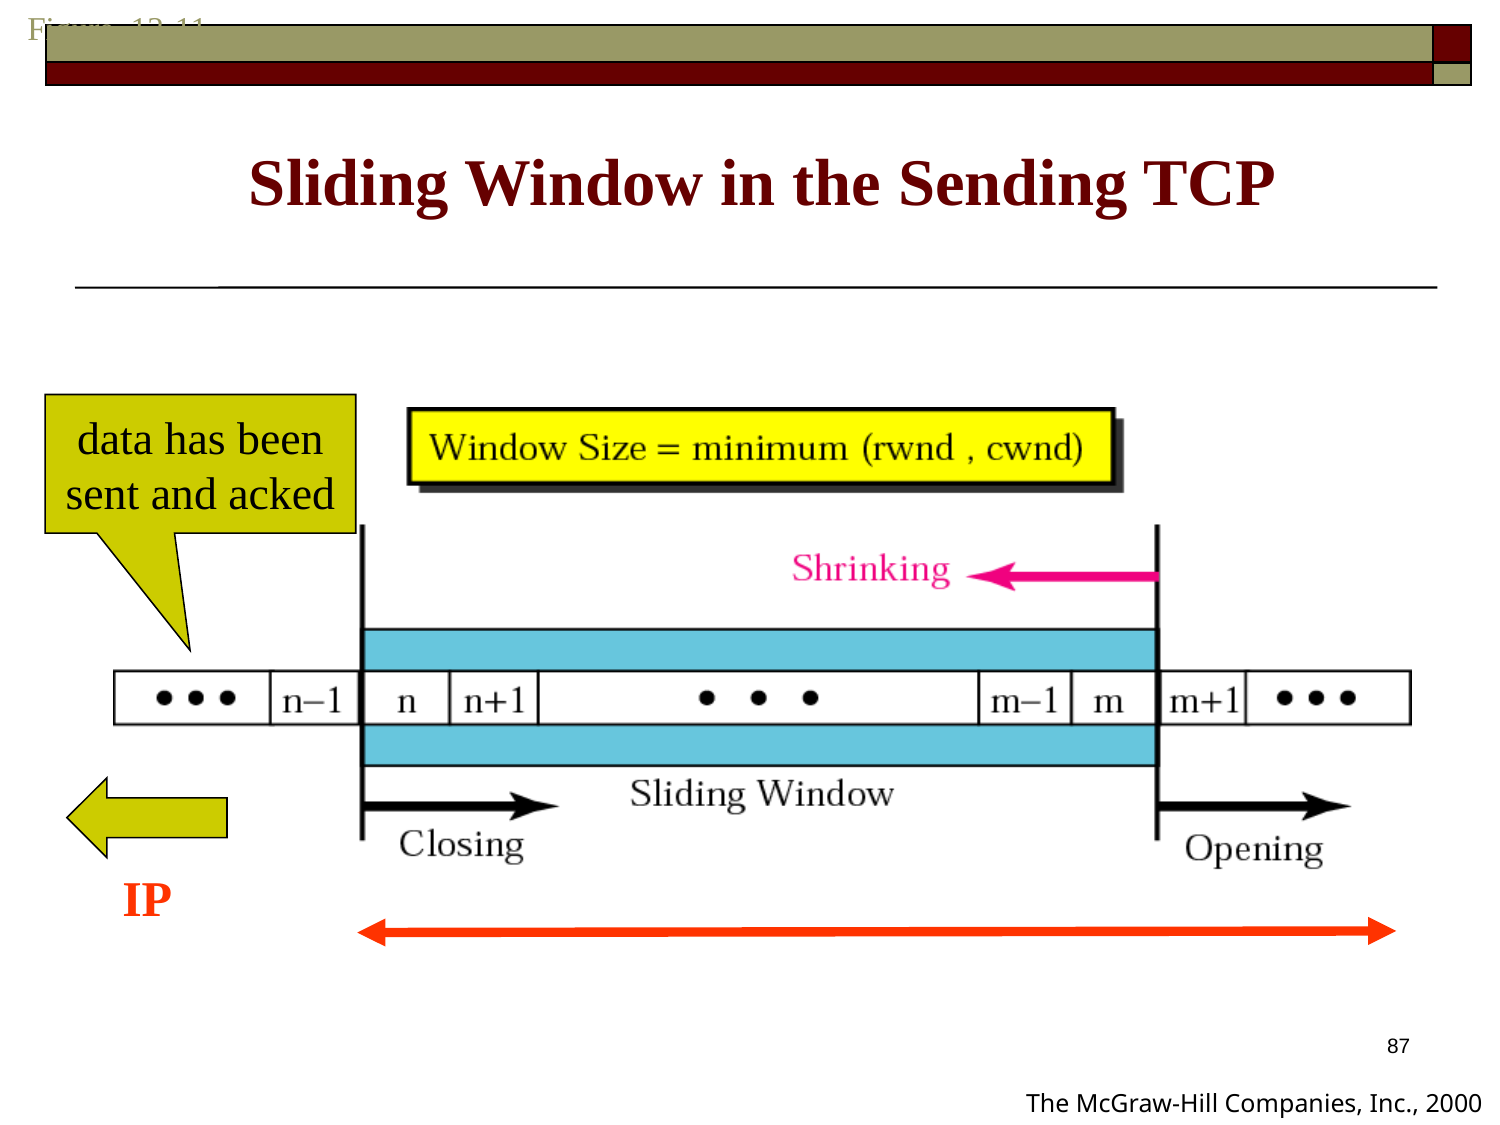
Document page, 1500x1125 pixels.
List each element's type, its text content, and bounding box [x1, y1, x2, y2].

text_box IP [107, 873, 188, 934]
text_box [357, 924, 1397, 939]
text_box The McGraw-Hill Companies, Inc., 2000 [1011, 1079, 1499, 1125]
slide_number 87 [1112, 1024, 1426, 1101]
text_box [66, 777, 107, 858]
text_box Sliding Window in the Sending TCP [234, 131, 1293, 226]
picture [113, 407, 1413, 872]
text_box Figure 12-11 [12, 0, 278, 55]
text_box data has been sent and acked [45, 394, 356, 546]
